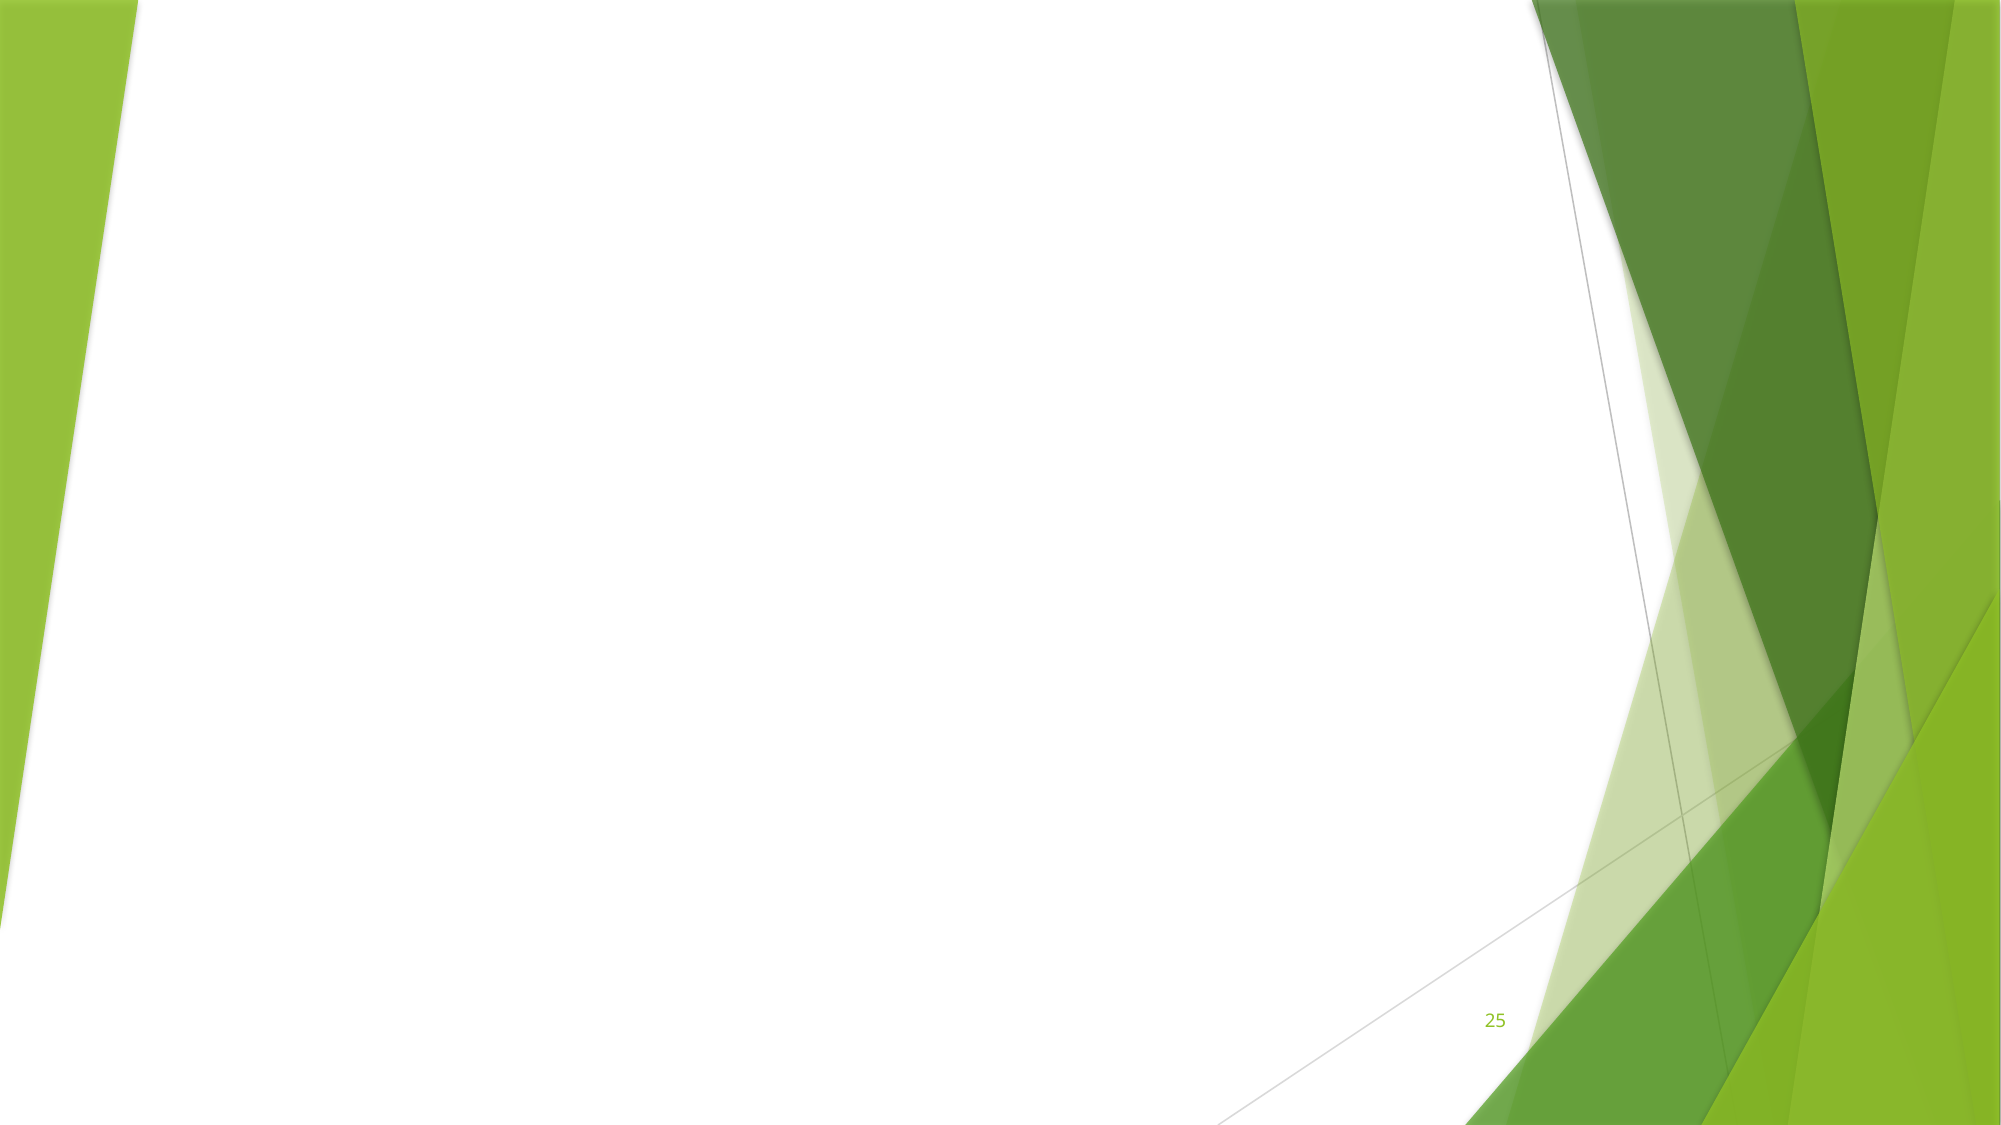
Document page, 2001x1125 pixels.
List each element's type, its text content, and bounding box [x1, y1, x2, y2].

slide_number 25 [1409, 991, 1522, 1051]
